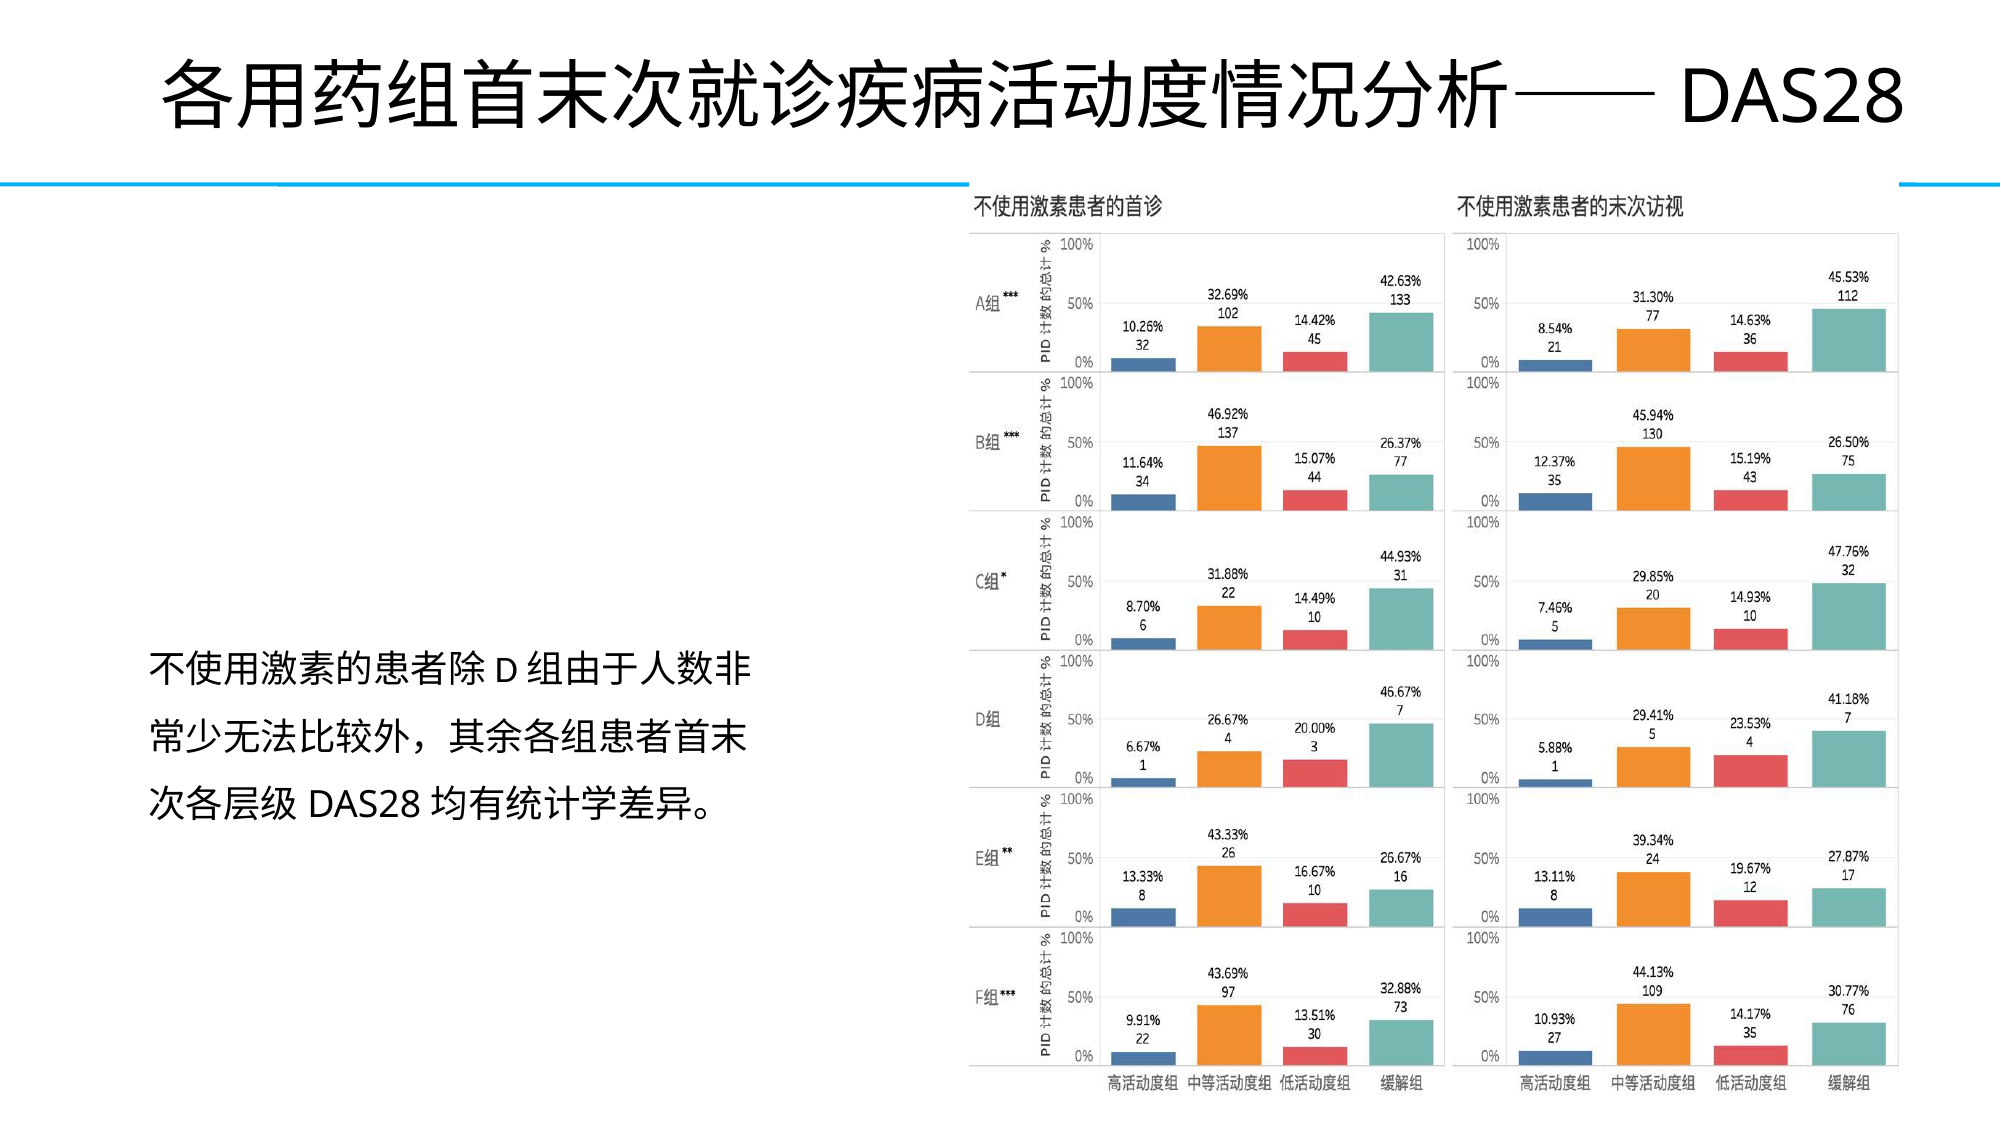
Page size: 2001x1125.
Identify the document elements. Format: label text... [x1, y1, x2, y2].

picture [969, 181, 1899, 1097]
text_box 不使用激素的患者除D组由于人数非常少无法比较外，其余各组患者首末次各层级DAS28均有统计学差异。 [133, 615, 800, 833]
text_box 各用药组首末次就诊疾病活动度情况分析——DAS28 [133, 0, 1934, 185]
